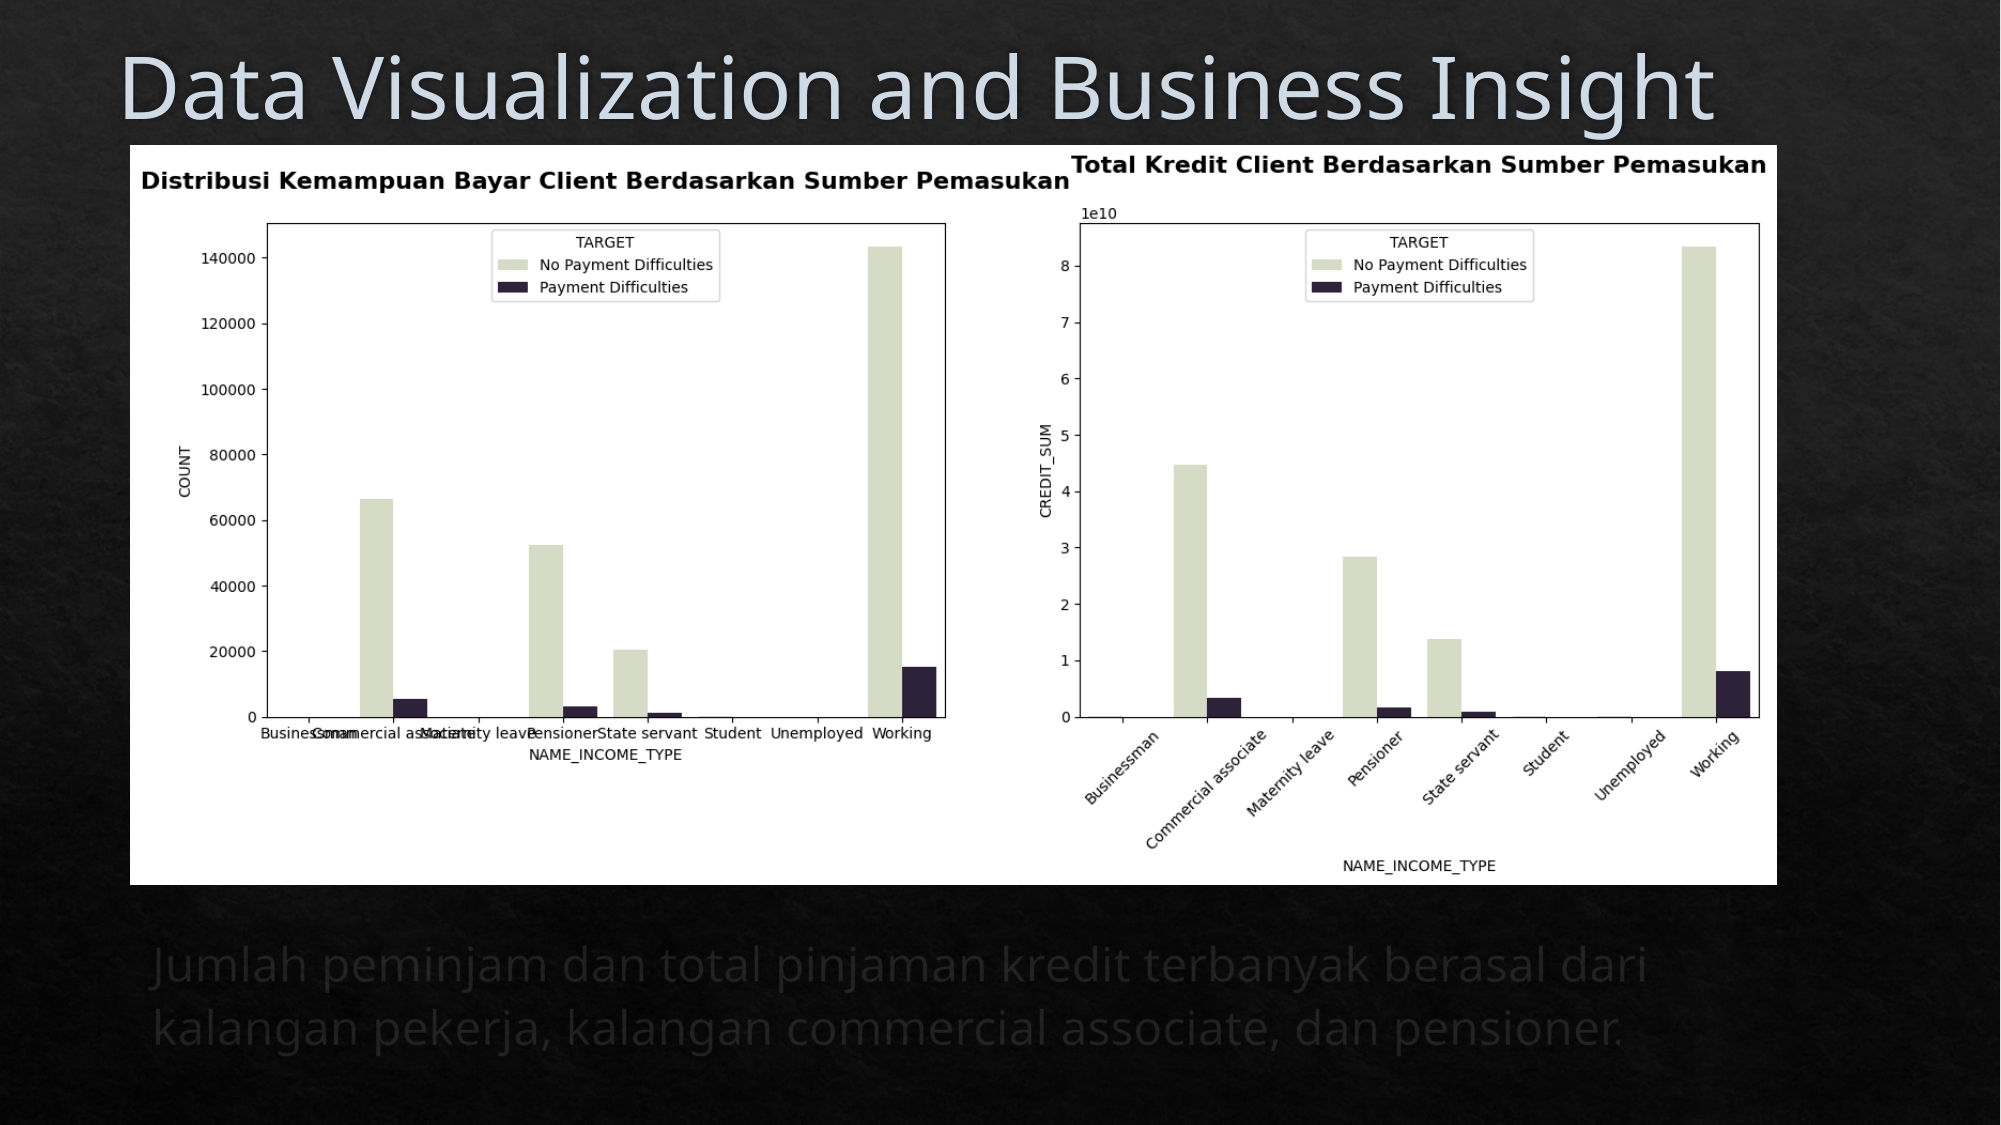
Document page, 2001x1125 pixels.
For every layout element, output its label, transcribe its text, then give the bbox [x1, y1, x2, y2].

picture [130, 145, 1777, 886]
list Jumlah peminjam dan total pinjaman kredit terbanyak berasal dari kalangan pekerja, kalangan commercial associate, dan pensioner. [130, 920, 1777, 1113]
title Data Visualization and Business Insight [87, 0, 1771, 182]
